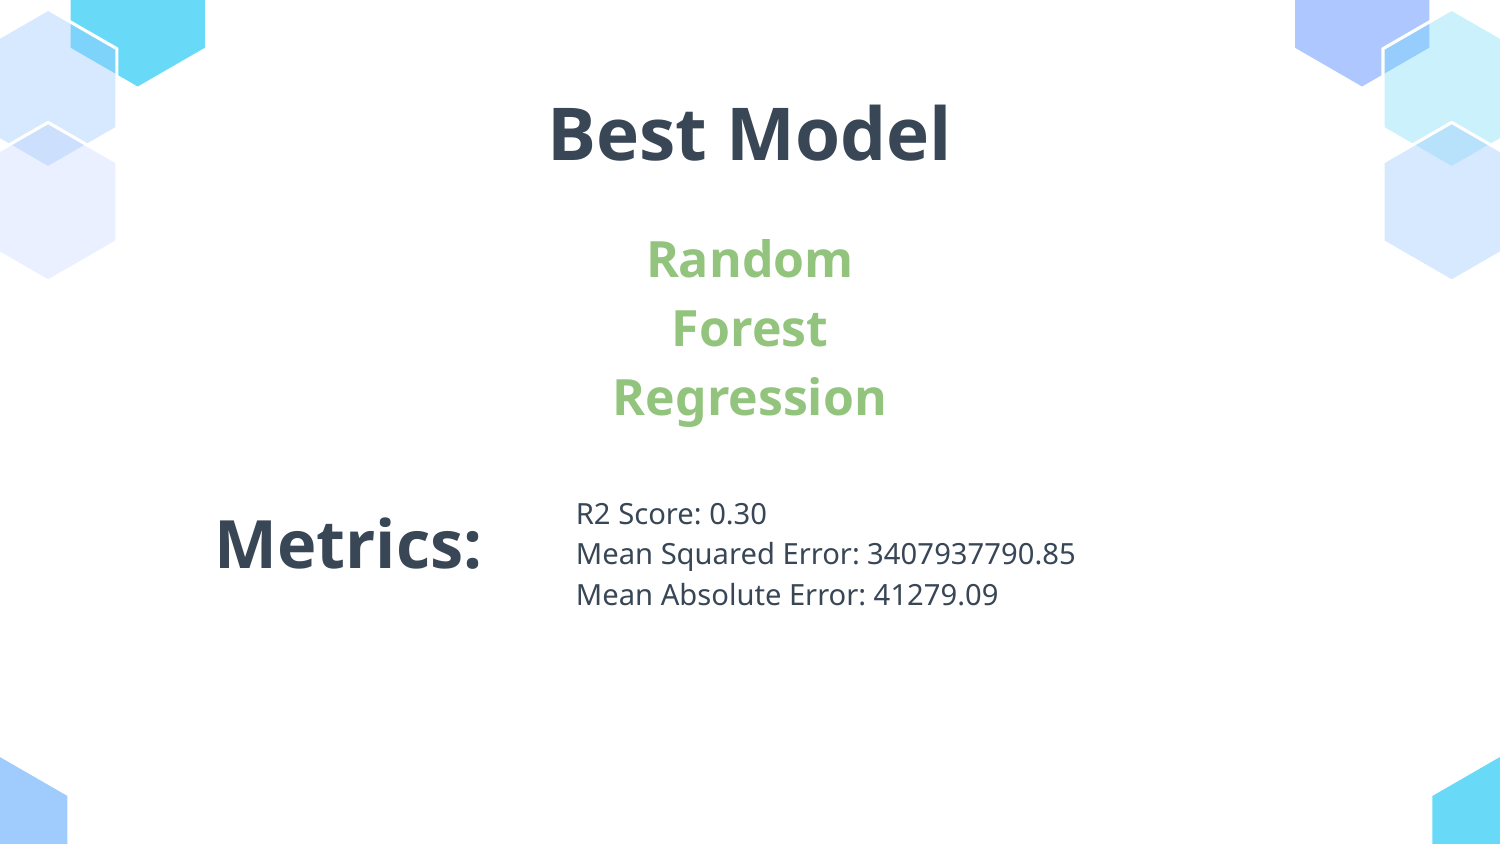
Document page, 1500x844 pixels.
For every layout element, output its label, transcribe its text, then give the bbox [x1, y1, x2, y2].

title Metrics: [118, 487, 579, 582]
title Best Model [118, 72, 1382, 167]
subtitle Random Forest Regression [560, 360, 940, 441]
subtitle R2 Score: 0.30 Mean Squared Error: 3407937790.85 Mean Absolute Error: 41279.09 [560, 440, 1102, 673]
